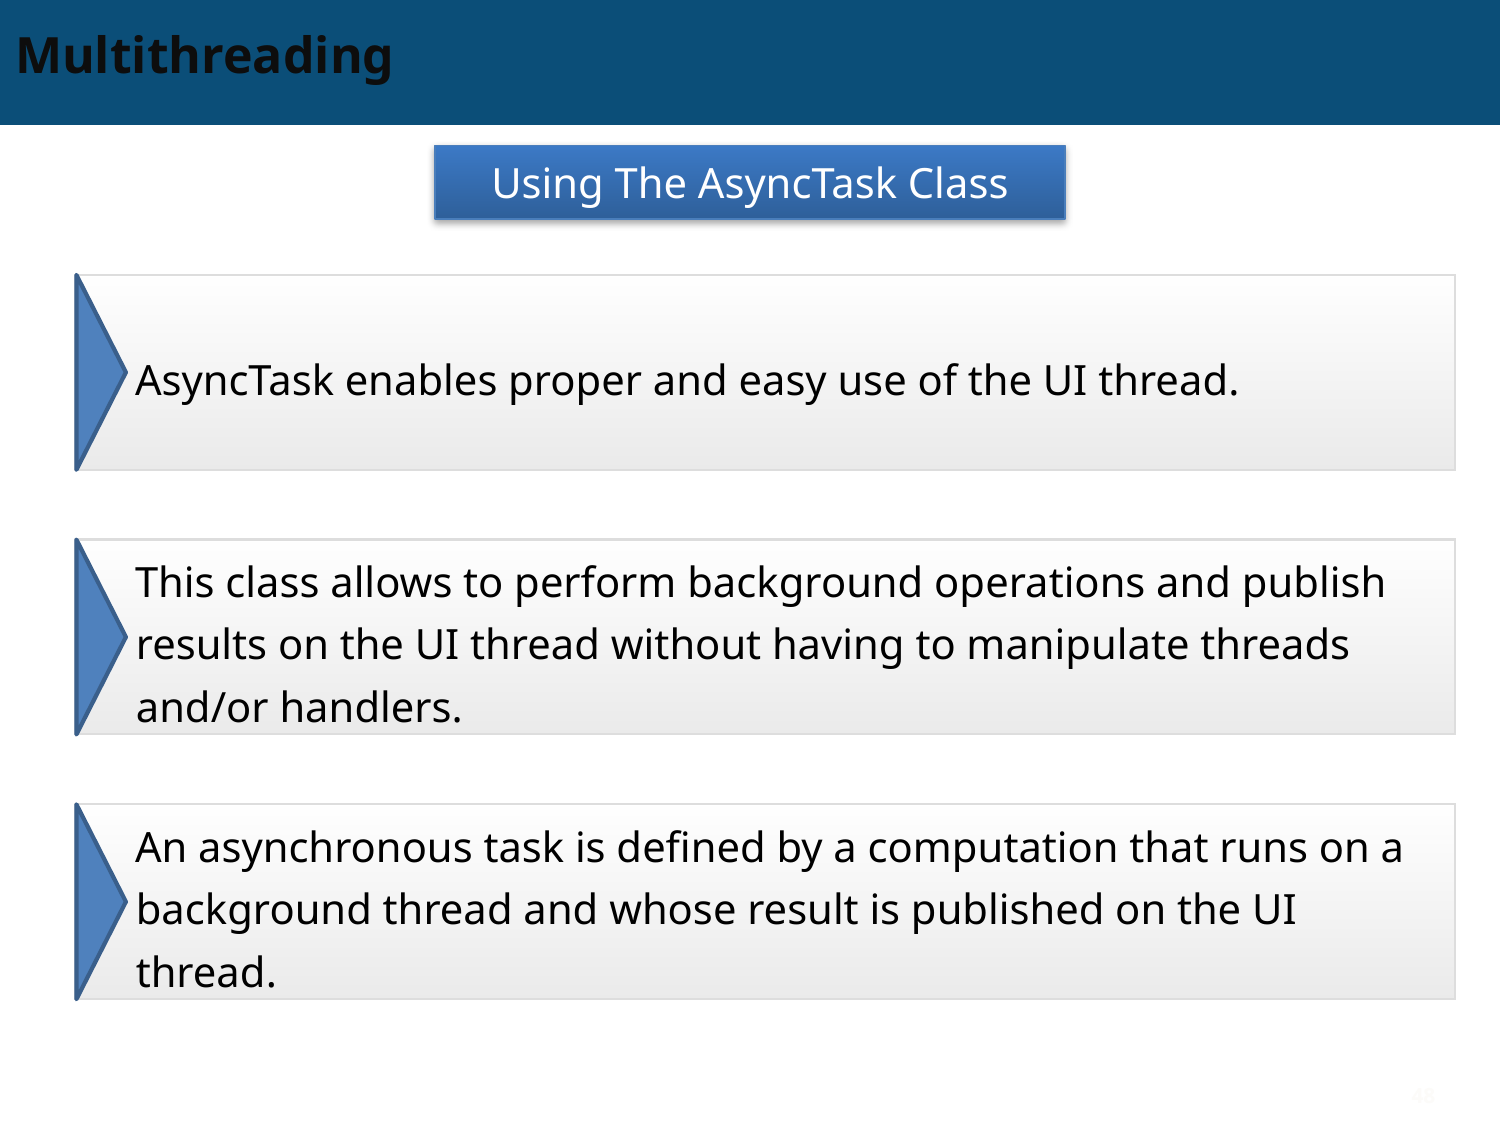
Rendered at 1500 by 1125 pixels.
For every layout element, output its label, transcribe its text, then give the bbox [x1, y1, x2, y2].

title Multithreading [0, 21, 1351, 86]
text_box Using The AsyncTask Class [434, 145, 1066, 220]
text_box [74, 539, 1456, 735]
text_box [74, 803, 1456, 1000]
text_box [74, 274, 1456, 470]
